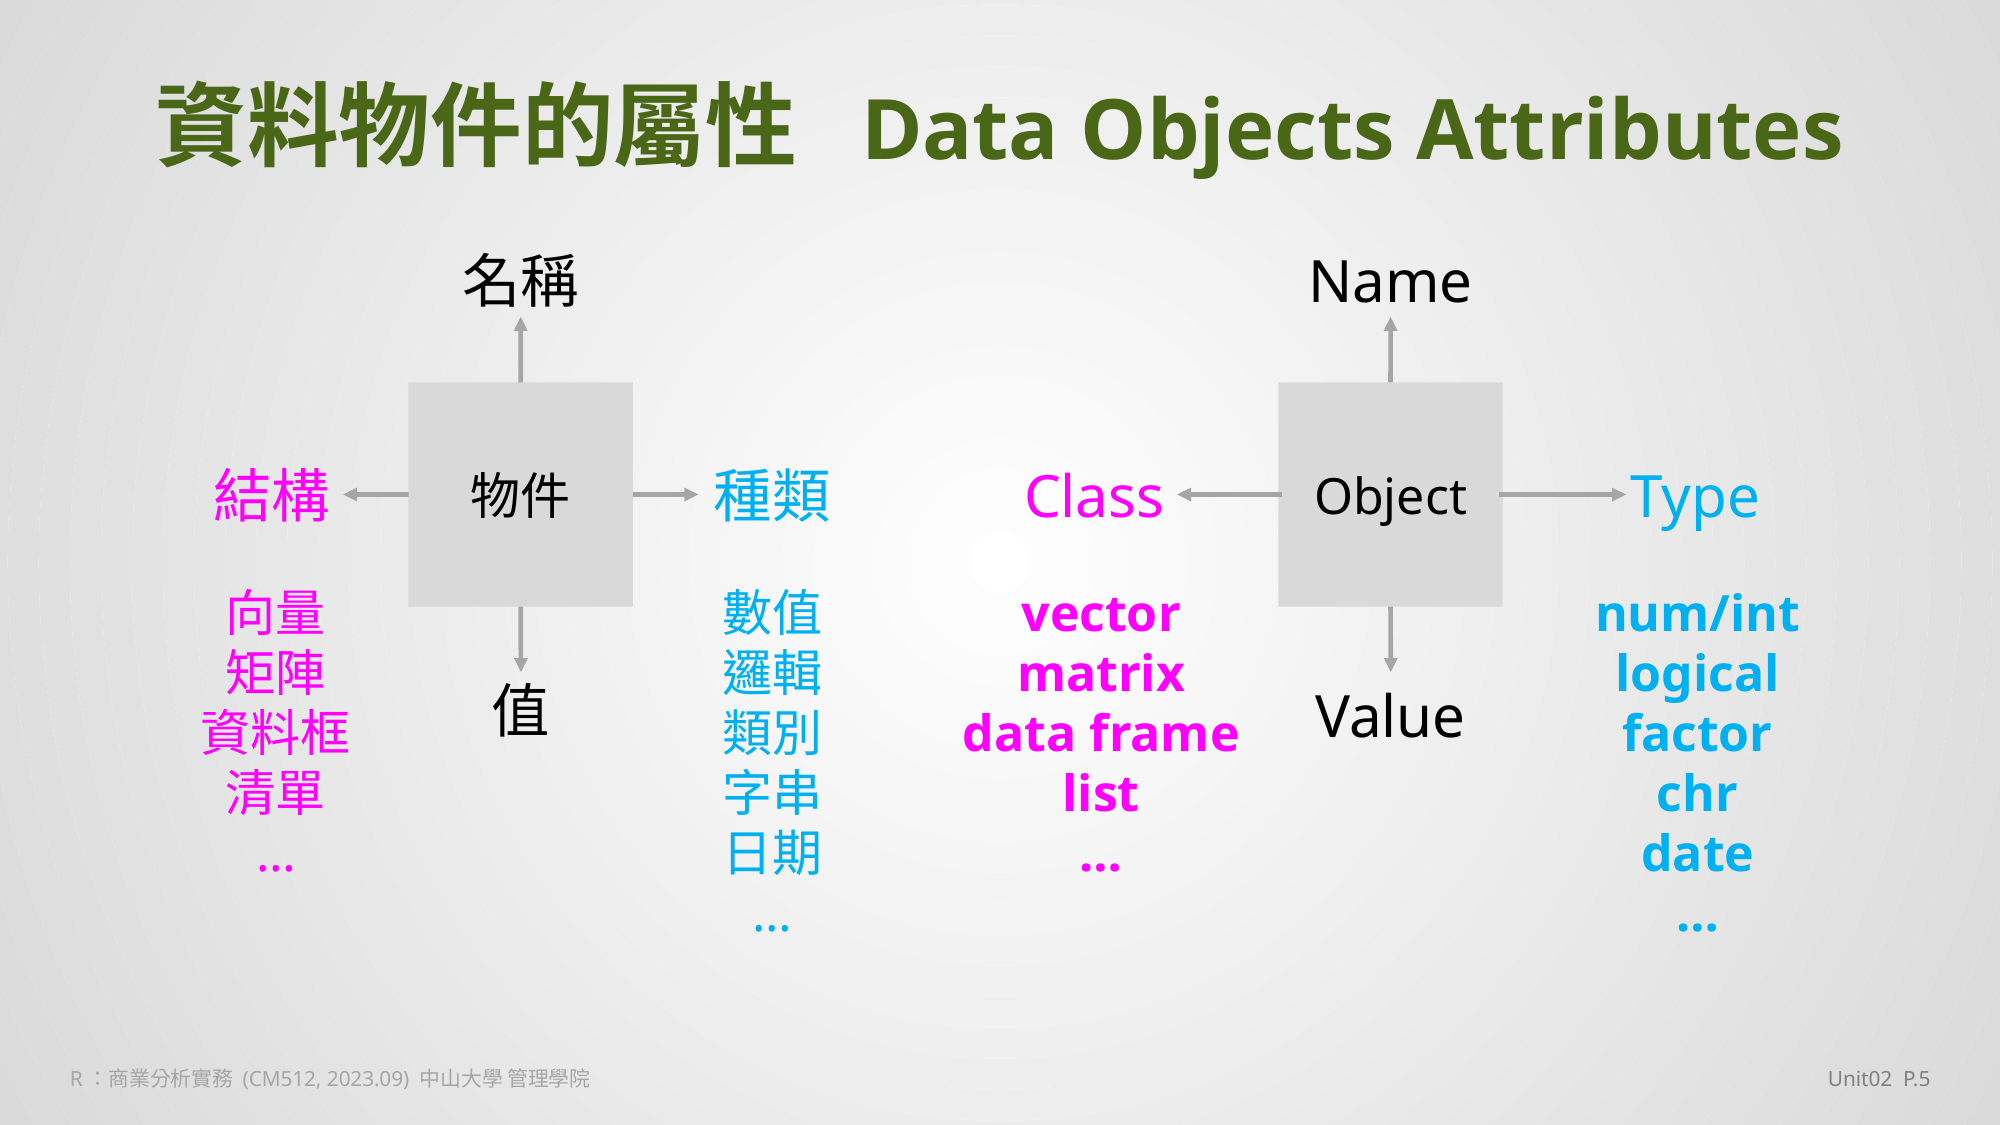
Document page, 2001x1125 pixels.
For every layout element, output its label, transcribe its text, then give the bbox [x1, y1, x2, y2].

text_box Class [1009, 451, 1180, 537]
text_box 向量 矩陣 資料框 清單 … [185, 573, 366, 889]
text_box 值 [476, 666, 565, 752]
text_box Object [1276, 380, 1505, 609]
text_box vector matrix data frame list … [948, 573, 1255, 889]
text_box 物件 [406, 380, 635, 609]
text_box 數值 邏輯 類別 字串 日期 … [707, 573, 838, 949]
text_box num/int logical factor chr date … [1580, 573, 1815, 949]
text_box Name [1293, 237, 1488, 322]
title 資料物件的屬性 Data Objects Attributes [66, 42, 1934, 204]
text_box Value [1300, 672, 1481, 757]
text_box 結構 [198, 451, 345, 537]
text_box Type [1615, 451, 1775, 537]
text_box 種類 [699, 451, 846, 537]
text_box 名稱 [447, 236, 594, 321]
